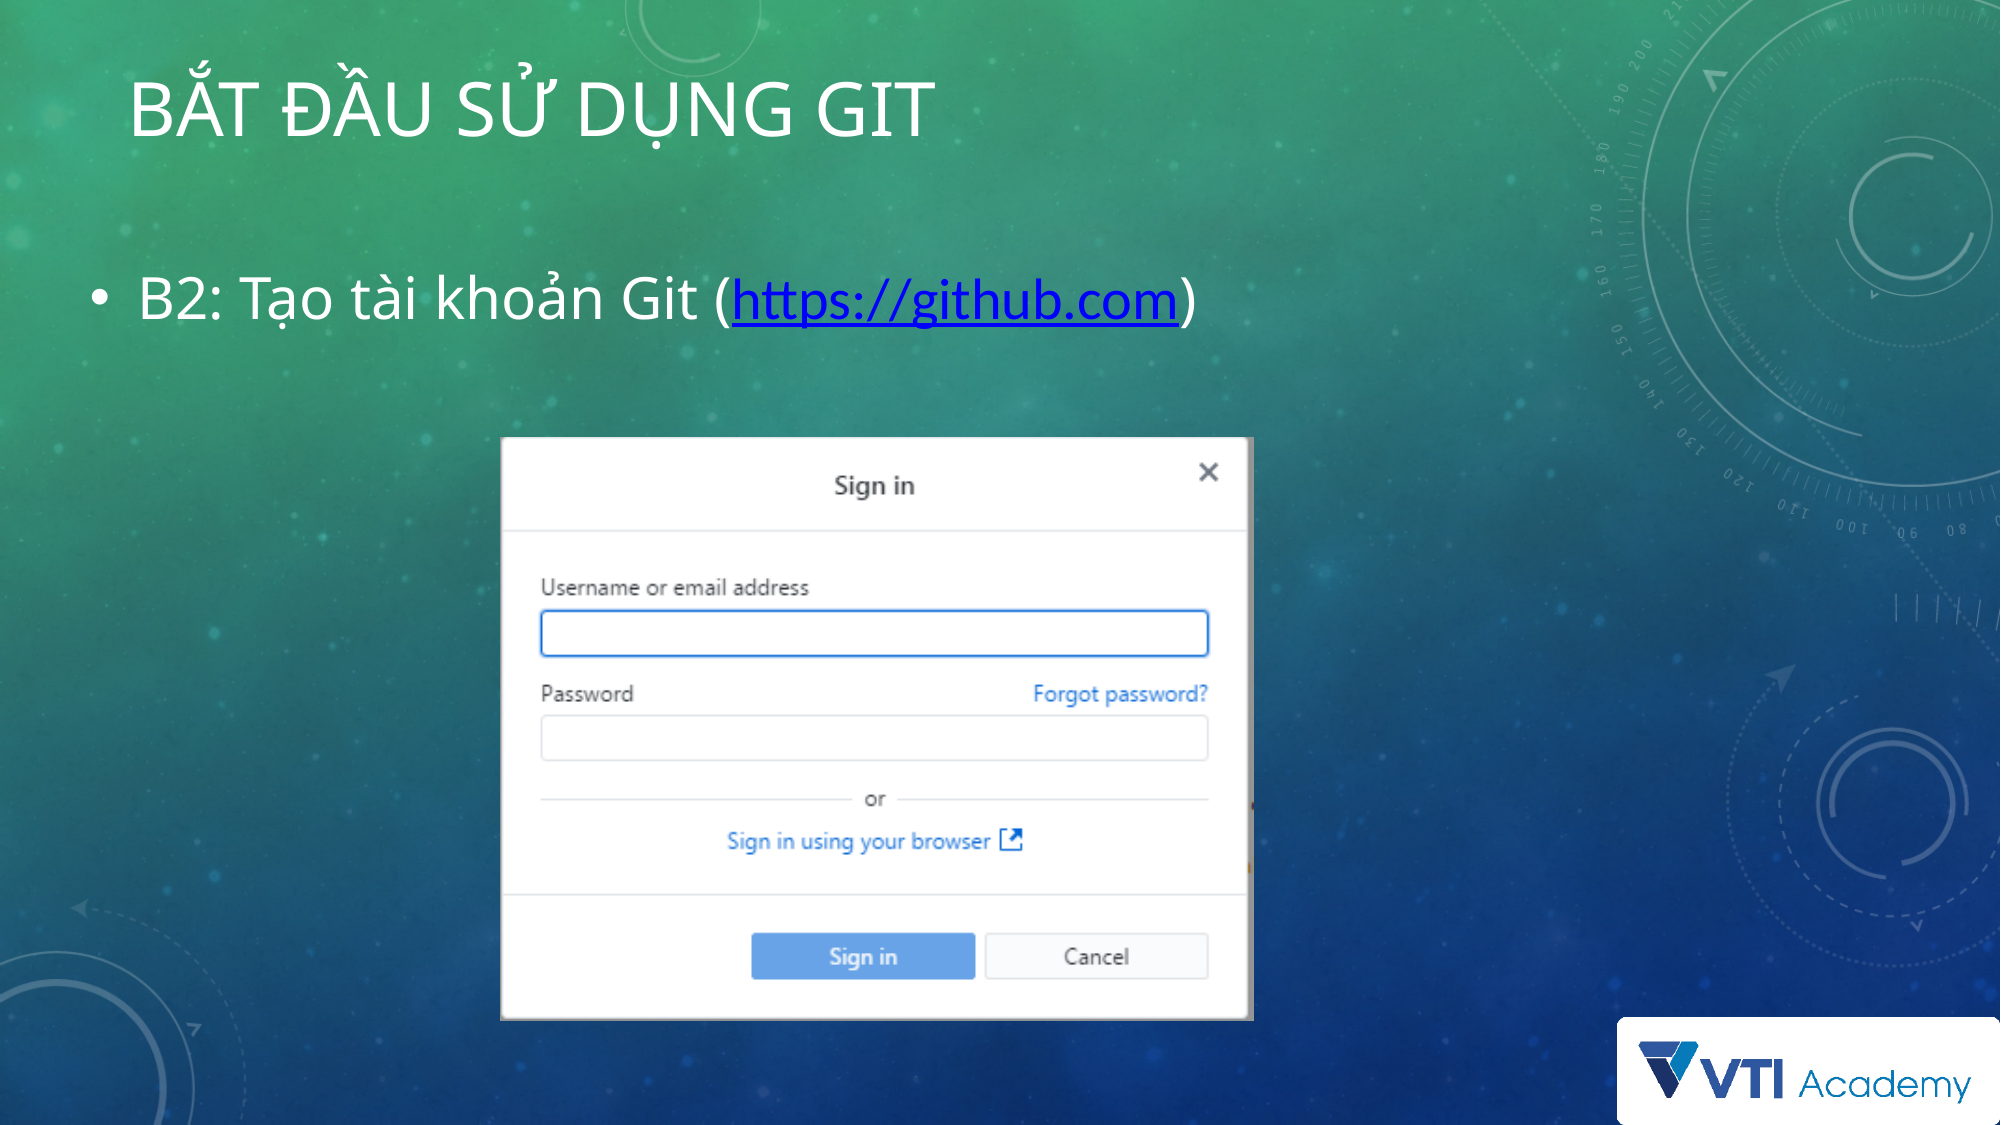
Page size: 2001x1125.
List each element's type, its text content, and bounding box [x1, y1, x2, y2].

text_box B2: Tạo tài khoản Git (https://github.com) [87, 237, 1698, 332]
picture [0, 0, 2000, 1125]
title BẮT ĐẦU SỬ DỤNG GIT [125, 59, 1088, 237]
